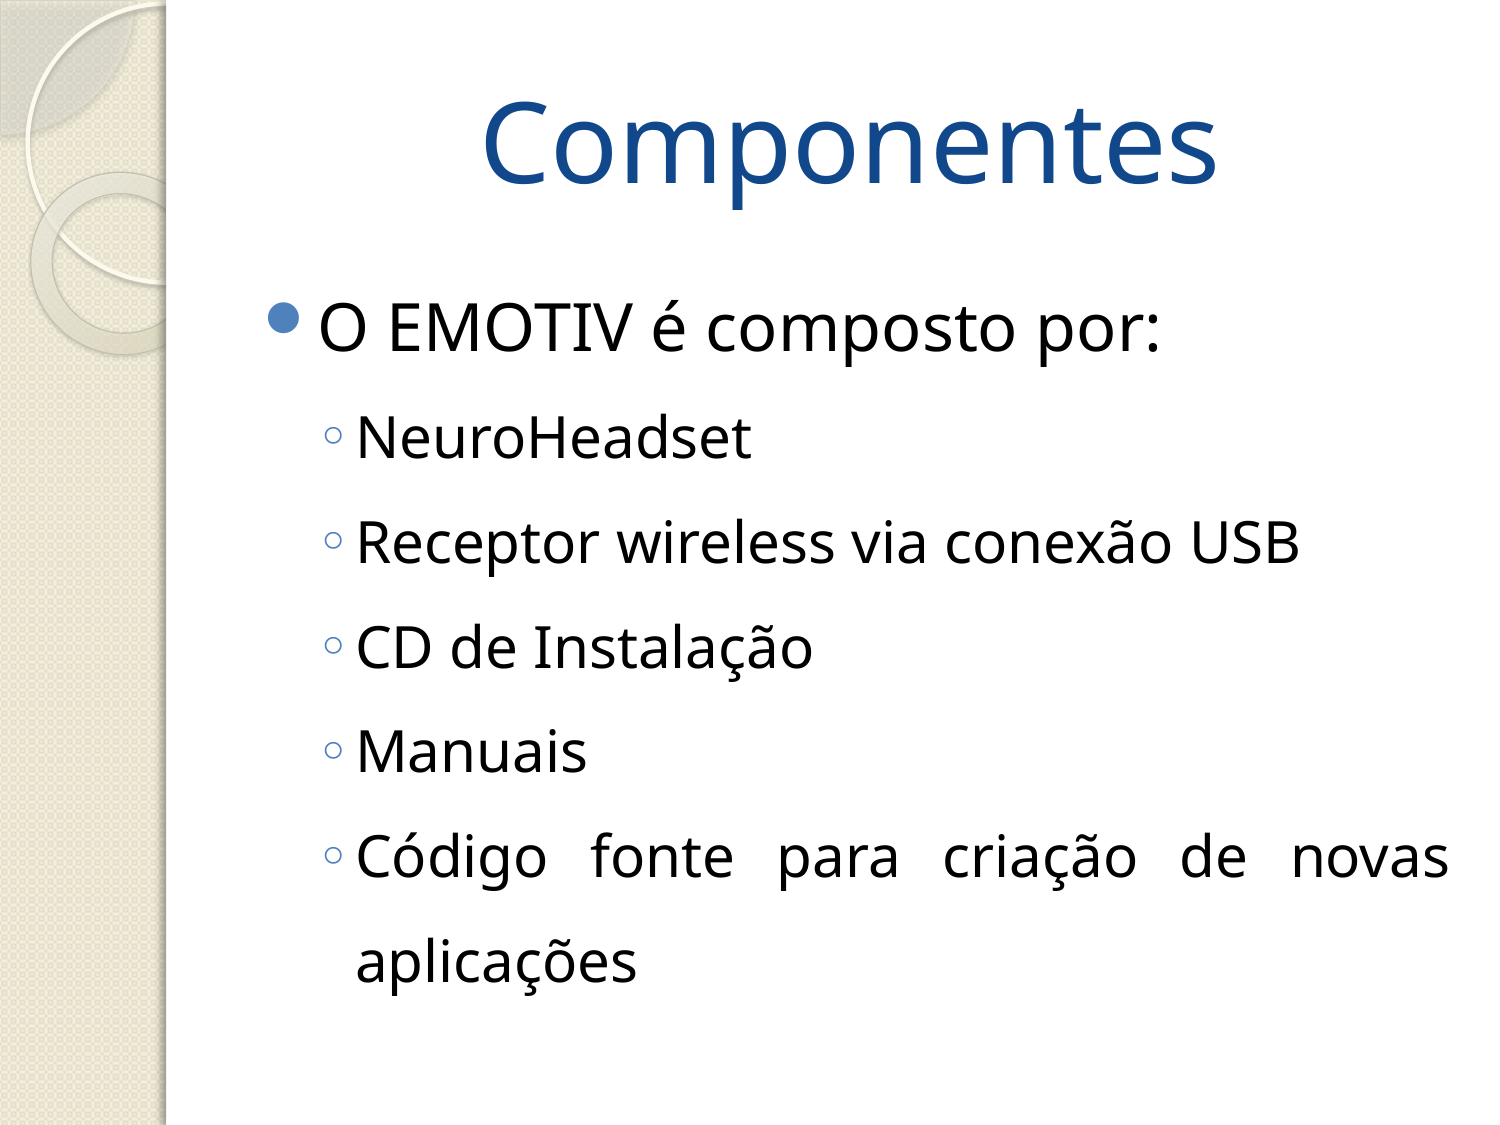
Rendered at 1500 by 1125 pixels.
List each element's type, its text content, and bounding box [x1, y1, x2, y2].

list O EMOTIV é composto por: NeuroHeadset Receptor wireless via conexão USB CD de Instalação Manuais Código fonte para criação de novas aplicações [235, 237, 1466, 1025]
title Componentes [235, 45, 1466, 233]
